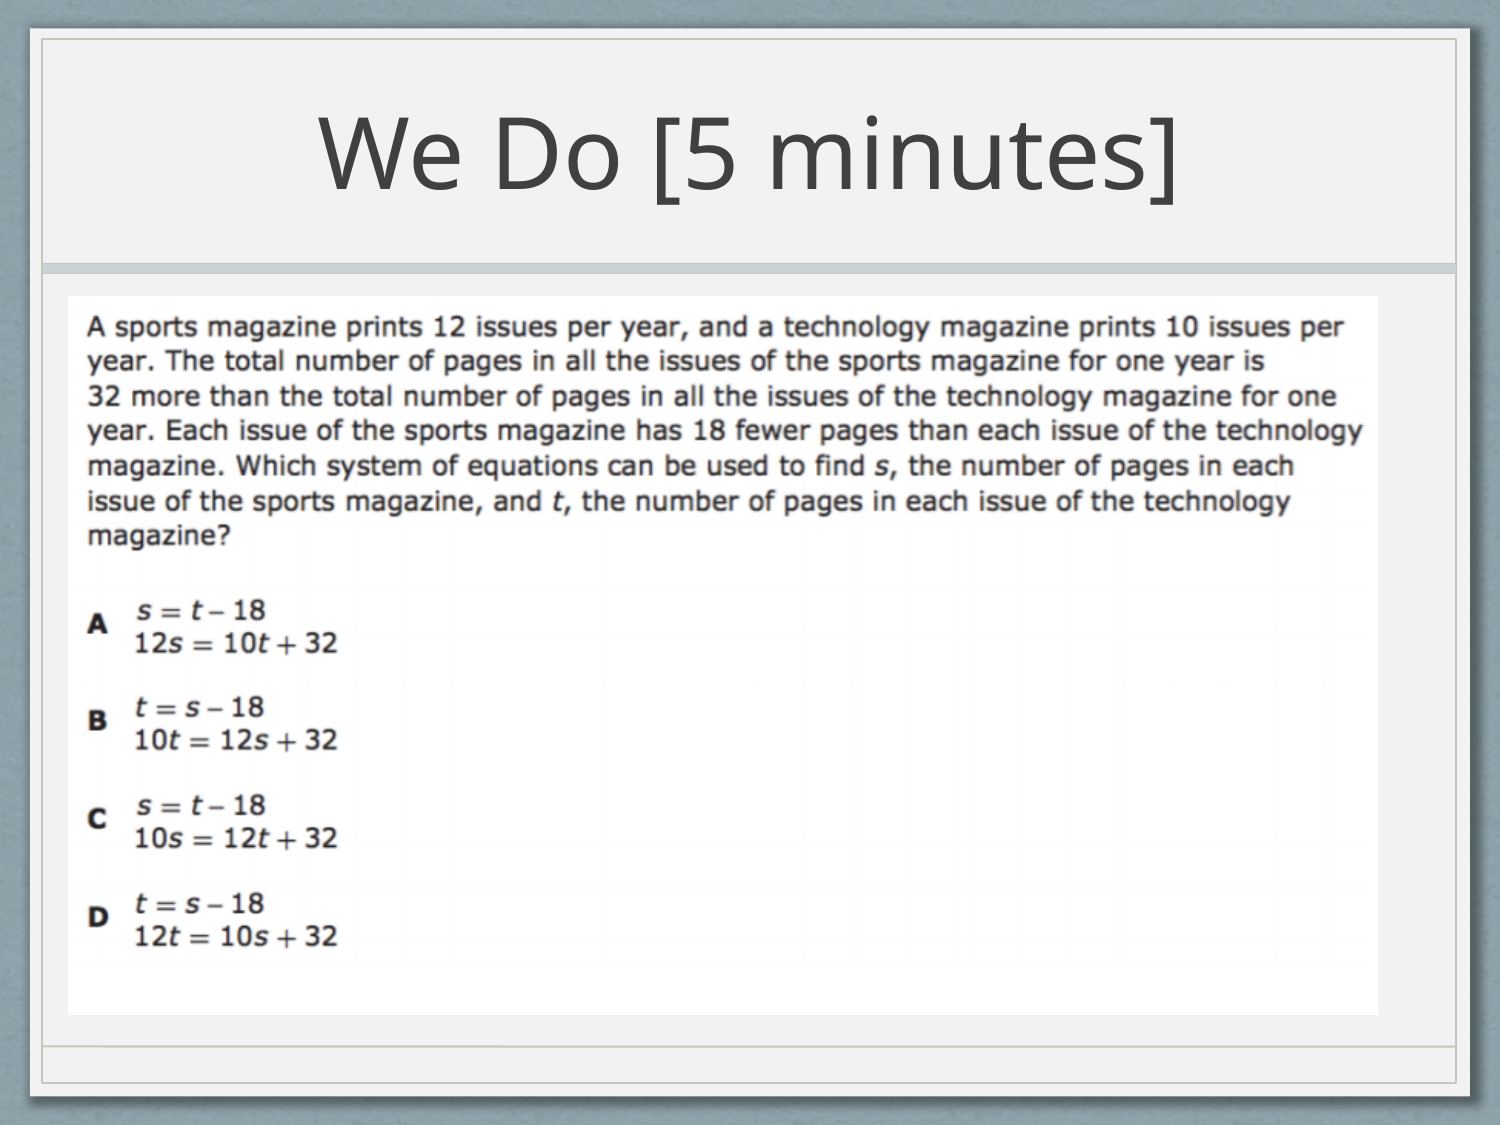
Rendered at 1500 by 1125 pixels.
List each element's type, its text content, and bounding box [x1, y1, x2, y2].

title We Do [5 minutes] [147, 40, 1353, 260]
picture [68, 295, 1378, 1016]
